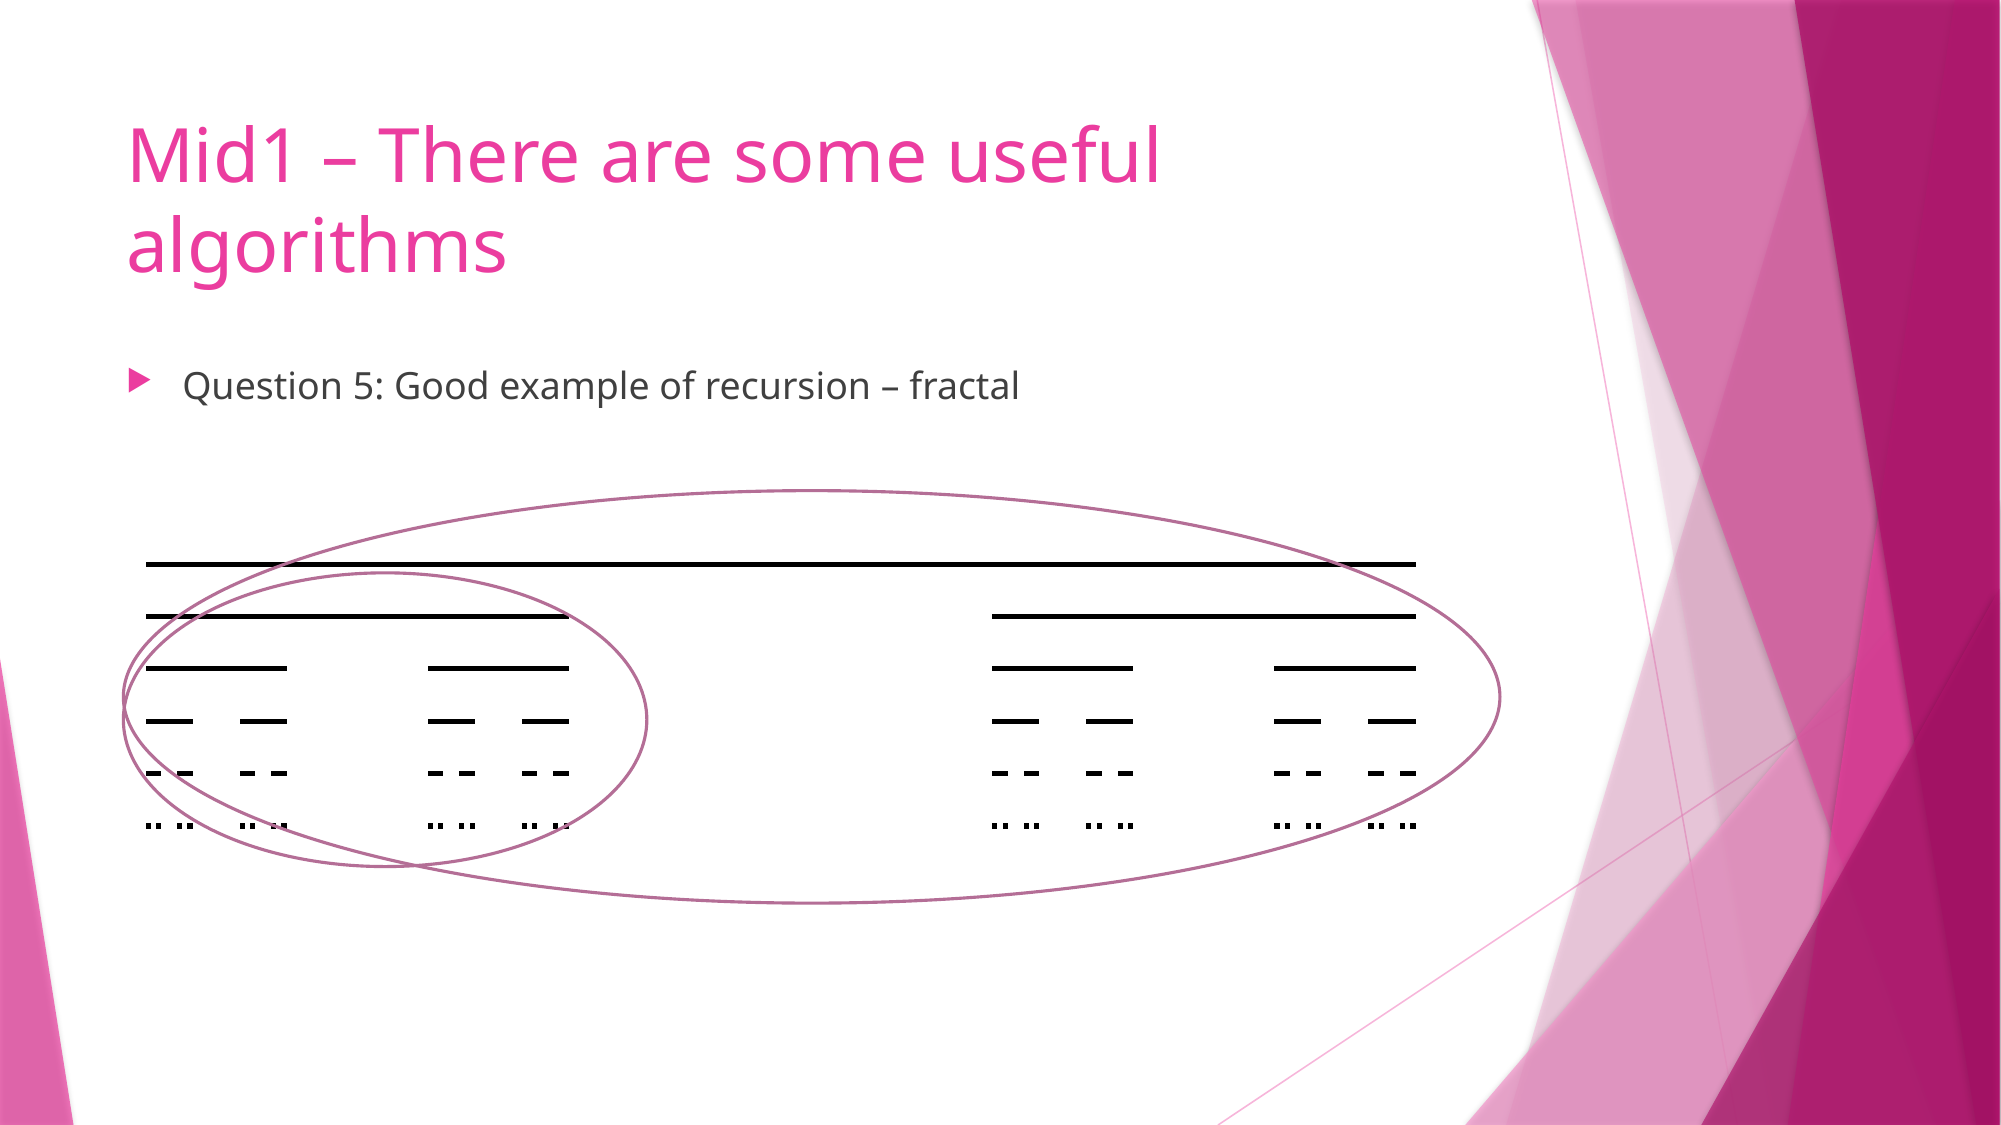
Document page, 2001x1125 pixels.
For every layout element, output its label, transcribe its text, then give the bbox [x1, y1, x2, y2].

text_box [288, 489, 1335, 561]
text_box [1422, 599, 1502, 794]
text_box [121, 710, 140, 774]
title Mid1 – There are some useful algorithms [111, 99, 1522, 317]
list Question 5: Good example of recursion – fractal [111, 354, 1522, 992]
picture [145, 561, 1416, 830]
text_box [121, 649, 140, 745]
text_box [304, 838, 1319, 905]
text_box [225, 838, 414, 869]
